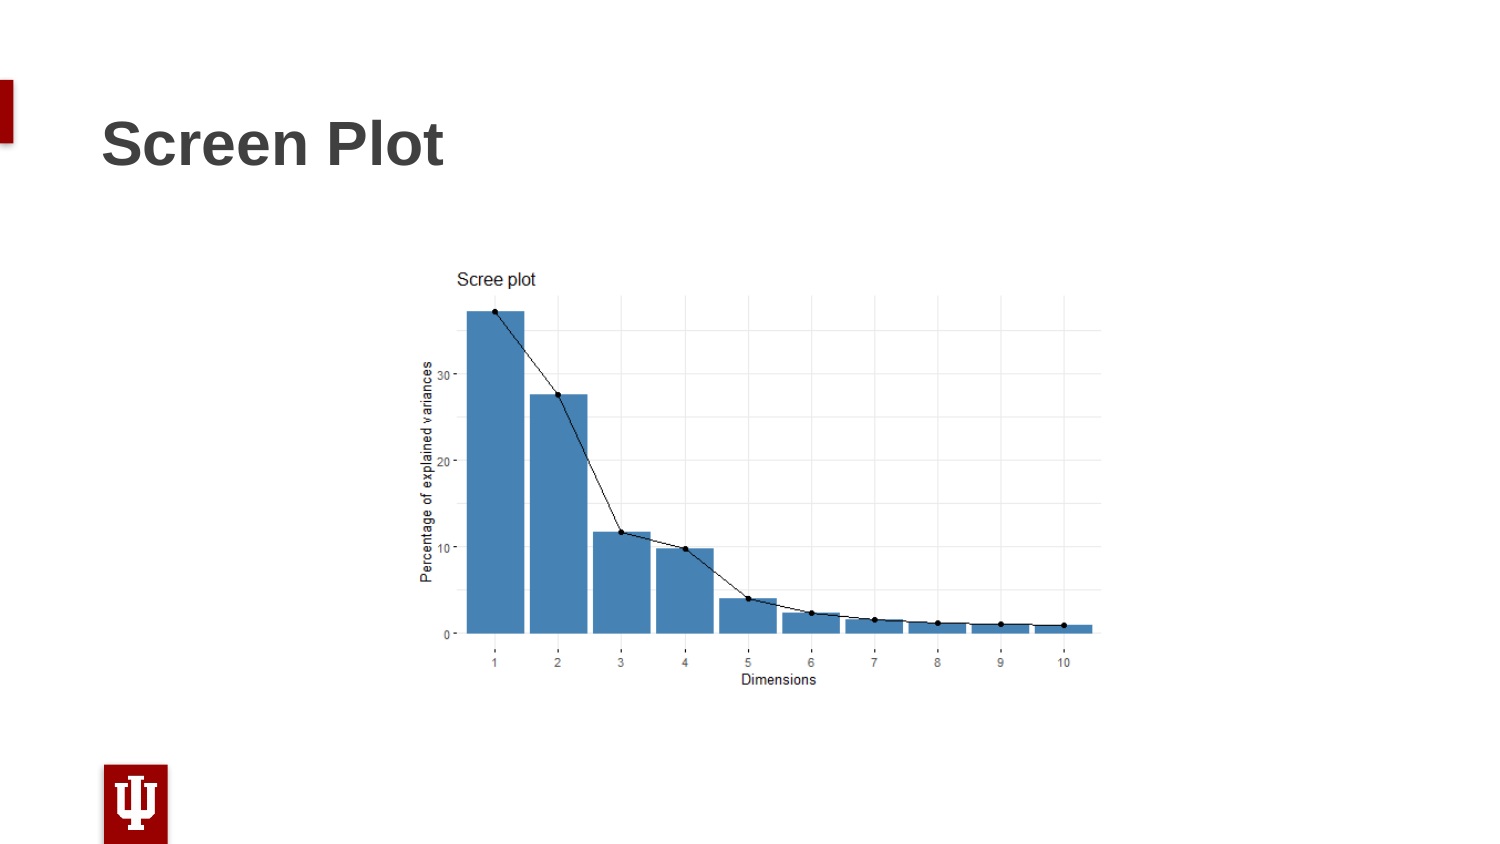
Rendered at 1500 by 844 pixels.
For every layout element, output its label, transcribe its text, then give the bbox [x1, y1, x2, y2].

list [417, 268, 1110, 689]
title Screen Plot [86, 76, 835, 204]
